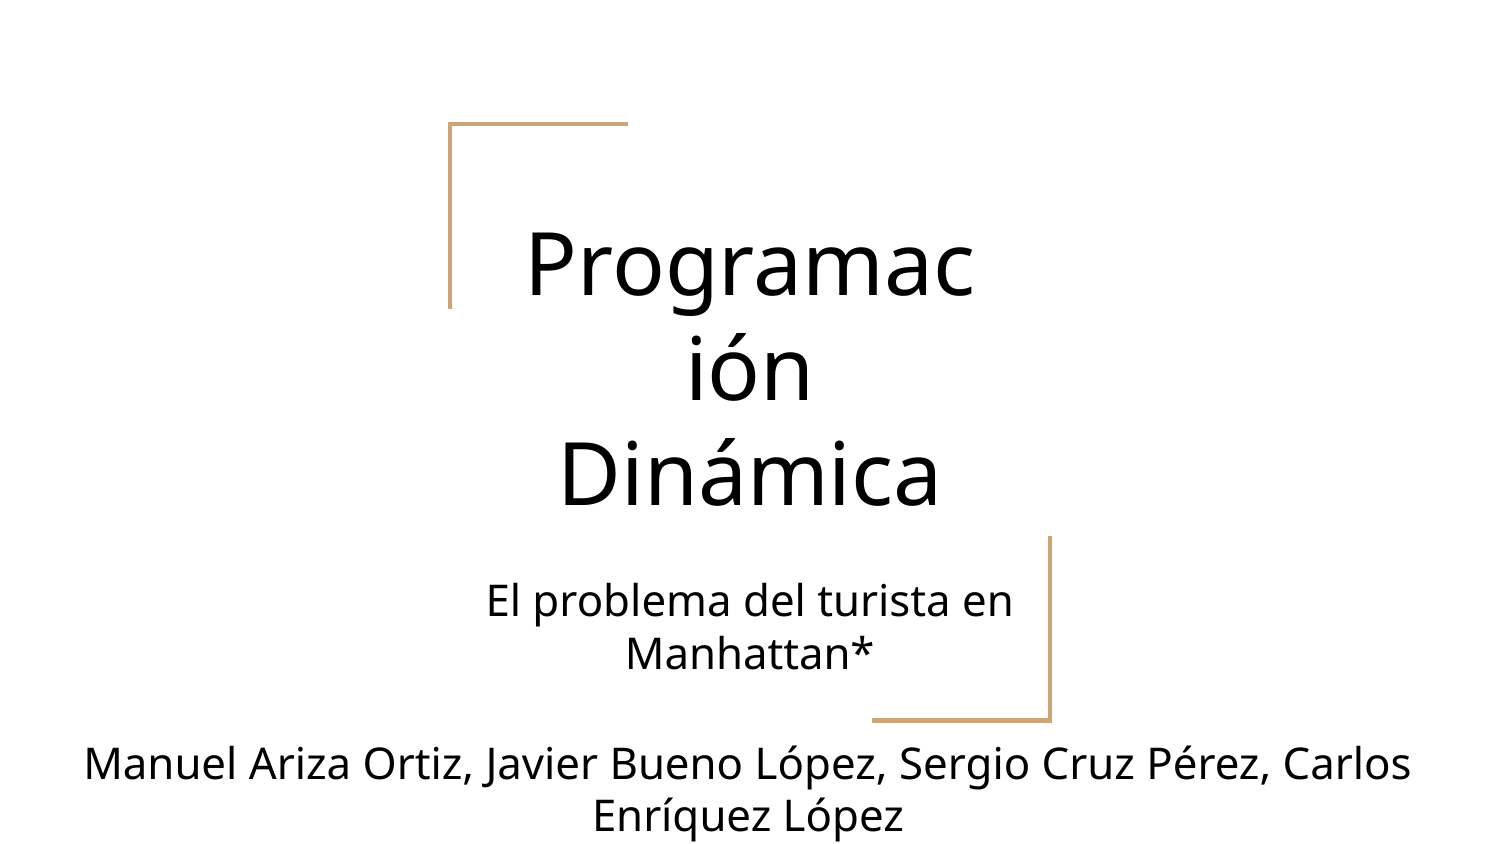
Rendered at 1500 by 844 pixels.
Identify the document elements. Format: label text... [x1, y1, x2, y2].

subtitle Manuel Ariza Ortiz, Javier Bueno López, Sergio Cruz Pérez, Carlos Enríquez López [6, 720, 1490, 836]
title Programación Dinámica [499, 286, 1001, 539]
subtitle El problema del turista en Manhattan* [437, 558, 1062, 674]
